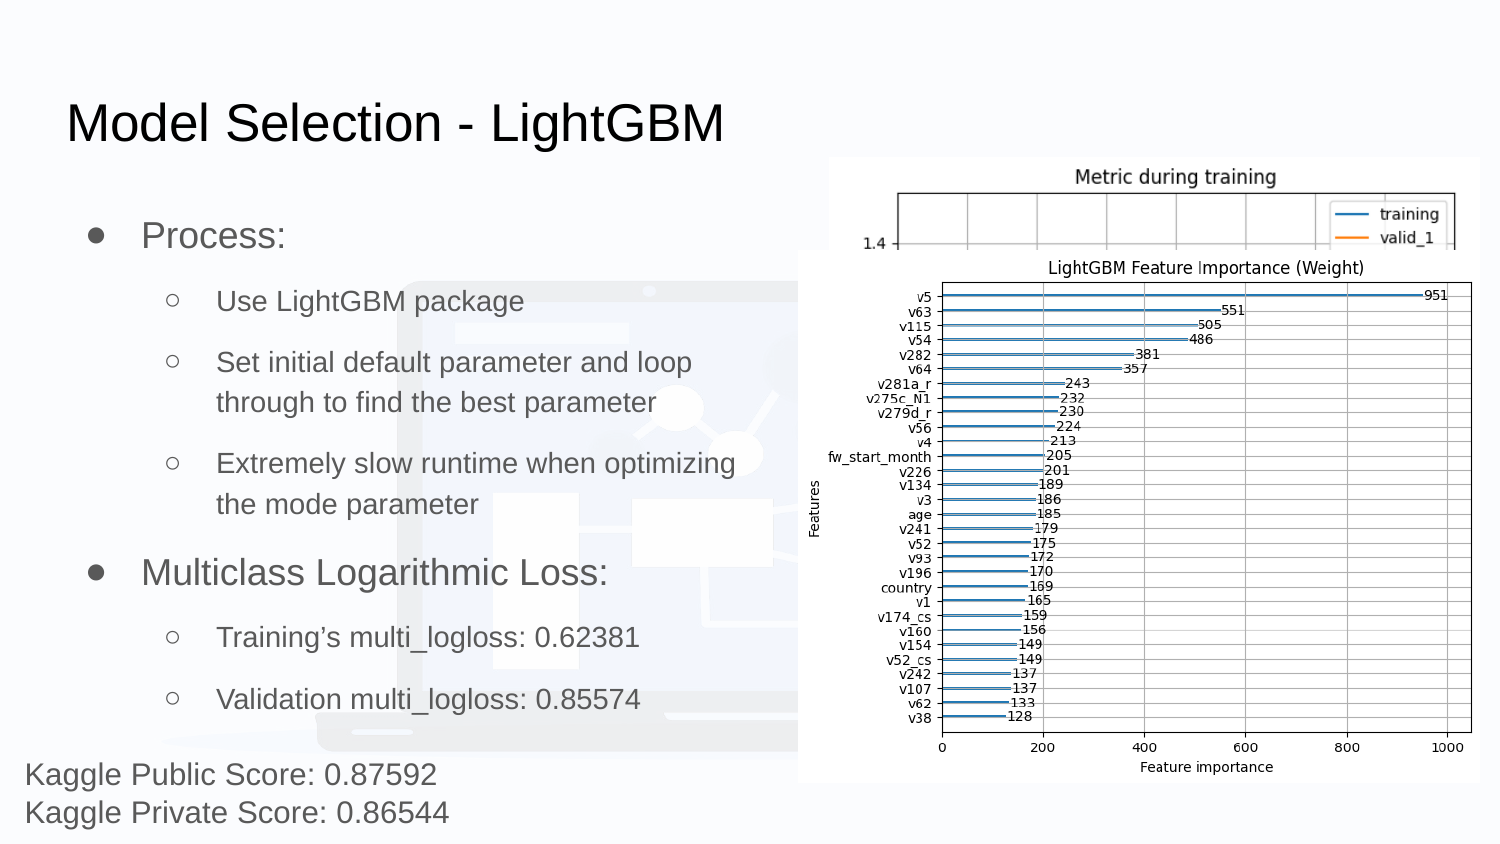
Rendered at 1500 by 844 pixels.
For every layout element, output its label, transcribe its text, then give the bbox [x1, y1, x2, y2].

picture [798, 156, 1480, 784]
text_box Kaggle Public Score: 0.87592 Kaggle Private Score: 0.86544 [9, 739, 641, 844]
title Model Selection - LightGBM [51, 72, 1449, 167]
list Process: Use LightGBM package Set initial default parameter and loop through to find the best parameter Extremely slow runtime when optimizing the mode parameter Multiclass Logarithmic Loss: Training’s multi_logloss: 0.62381 Validation multi_logloss: 0.85574 [51, 189, 799, 750]
